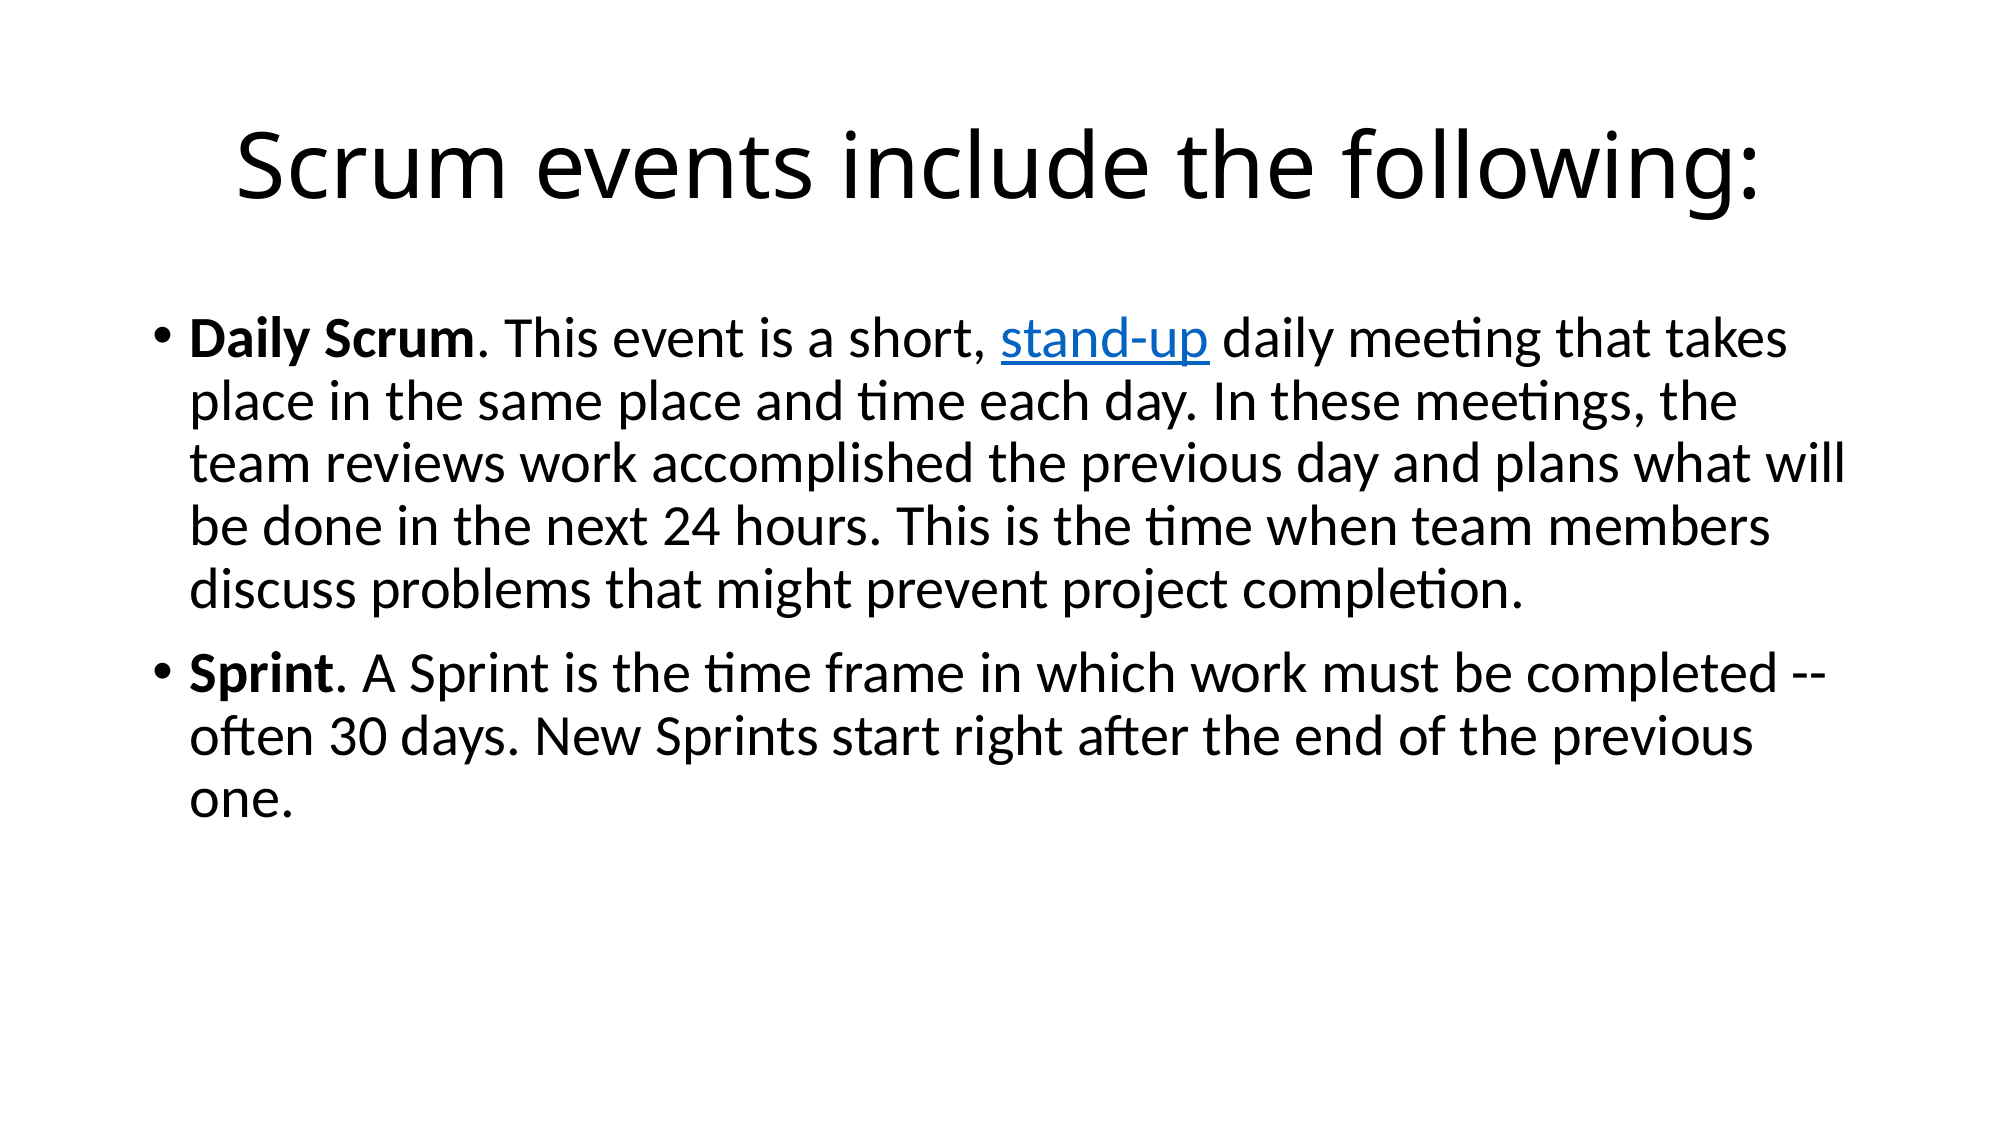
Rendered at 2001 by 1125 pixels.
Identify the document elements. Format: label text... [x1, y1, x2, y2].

list Daily Scrum. This event is a short, stand-up daily meeting that takes place in the same place and time each day. In these meetings, the team reviews work accomplished the previous day and plans what will be done in the next 24 hours. This is the time when team members discuss problems that might prevent project completion. Sprint. A Sprint is the time frame in which work must be completed -- often 30 days. New Sprints start right after the end of the previous one. [137, 299, 1863, 1014]
title Scrum events include the following: [137, 59, 1863, 278]
